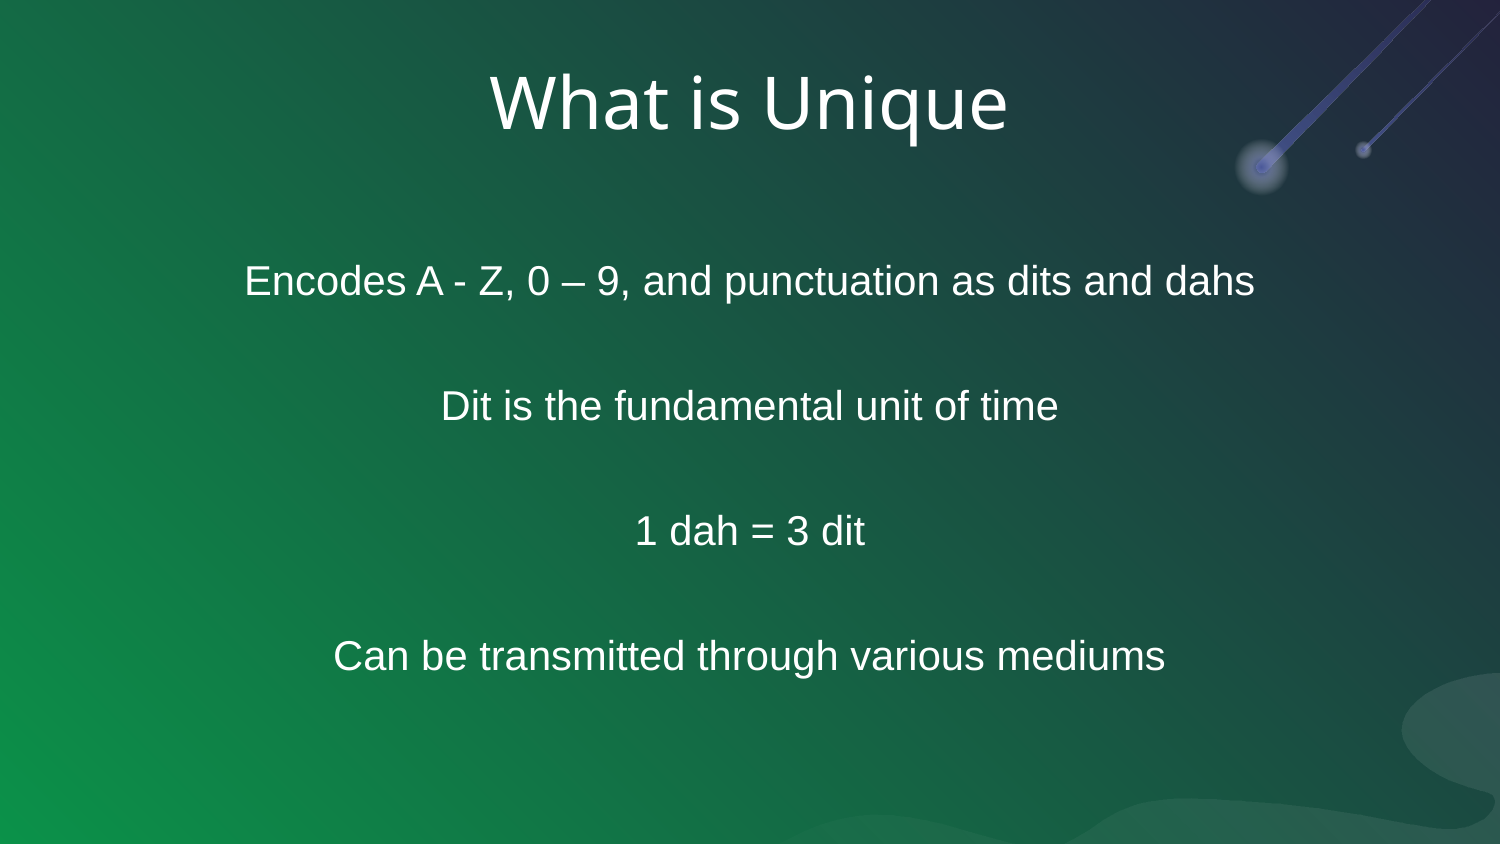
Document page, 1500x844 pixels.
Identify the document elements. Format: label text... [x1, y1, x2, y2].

text_box Encodes A - Z, 0 – 9, and punctuation as dits and dahs Dit is the fundamental unit of time 1 dah = 3 dit Can be transmitted through various mediums [0, 171, 1500, 787]
title What is Unique [357, 42, 1143, 140]
